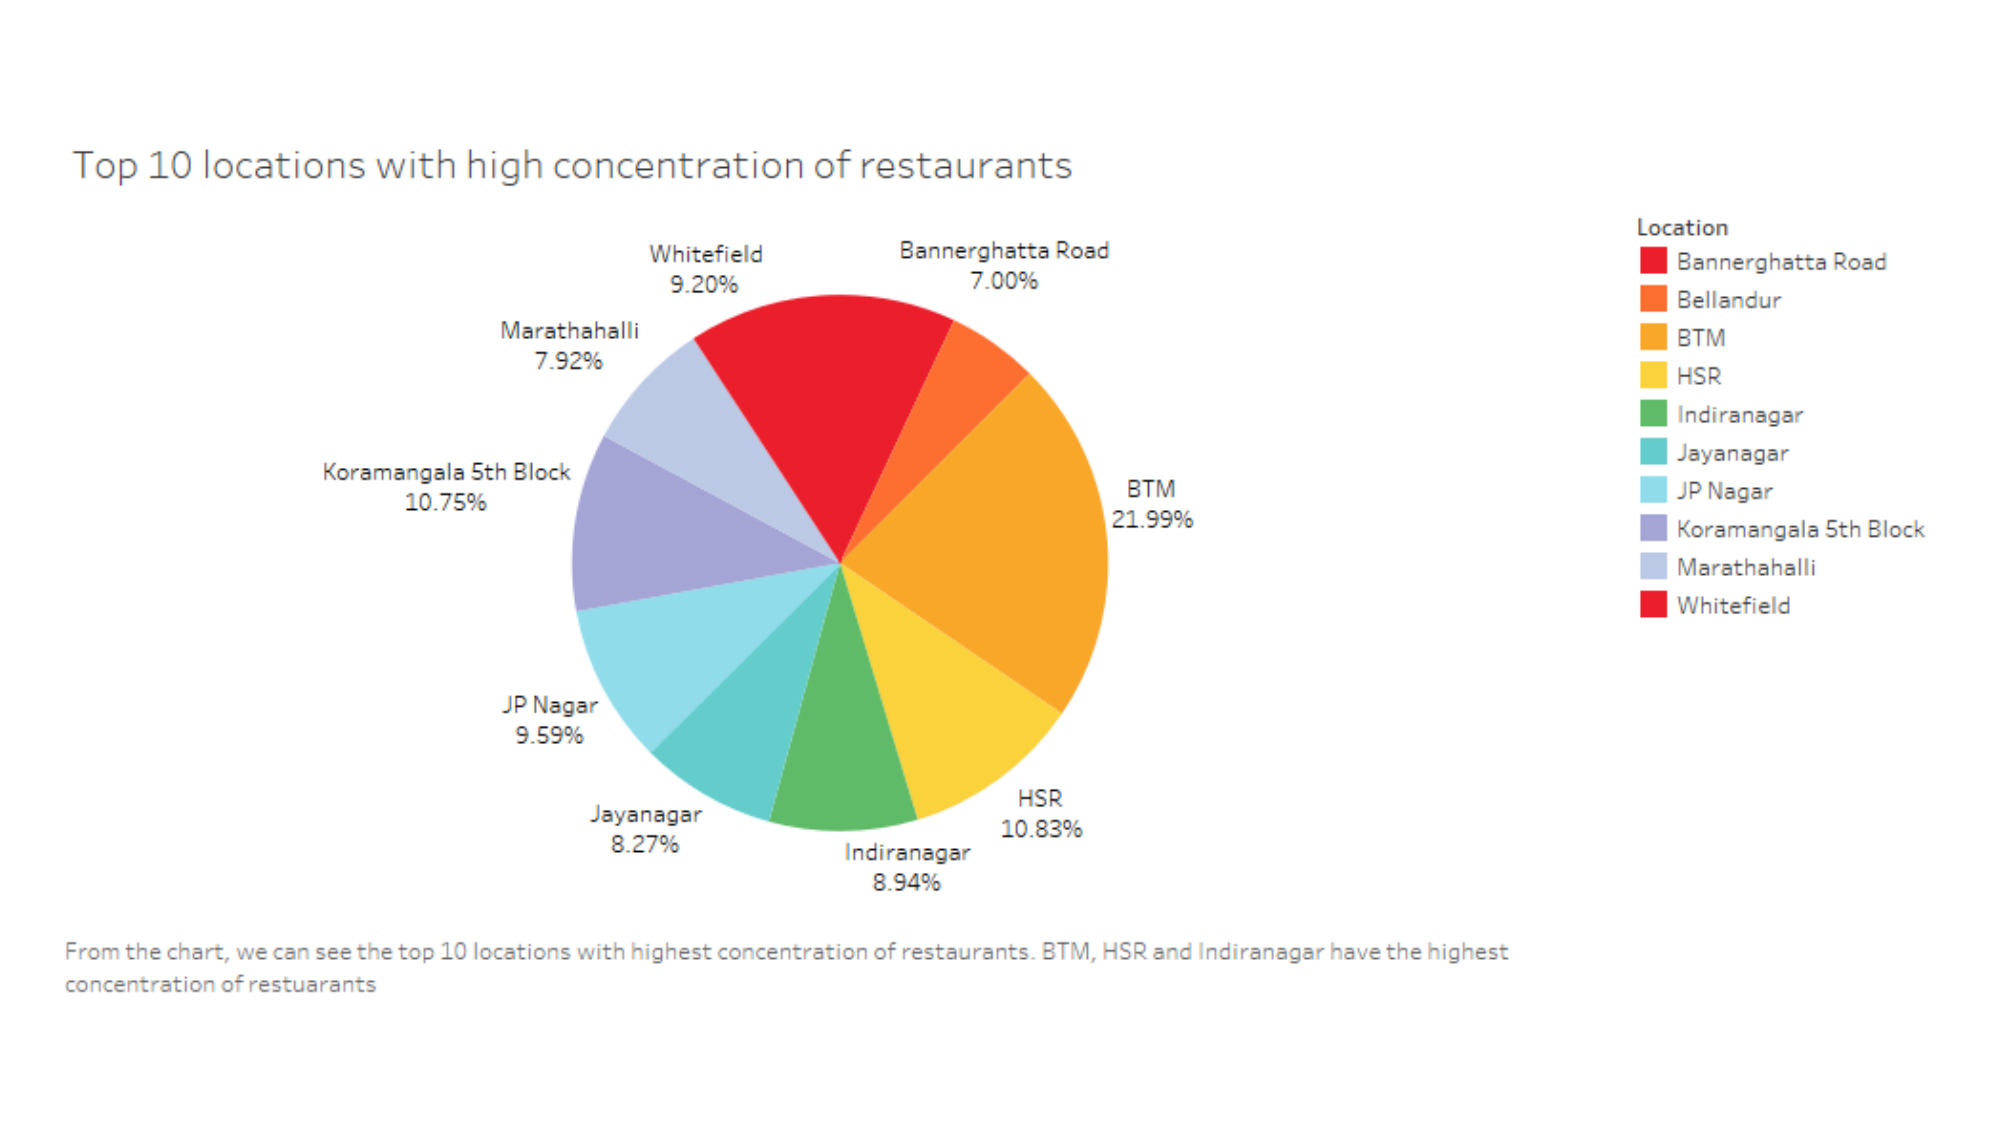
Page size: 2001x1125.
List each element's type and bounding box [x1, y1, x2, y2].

picture [65, 125, 1935, 1000]
